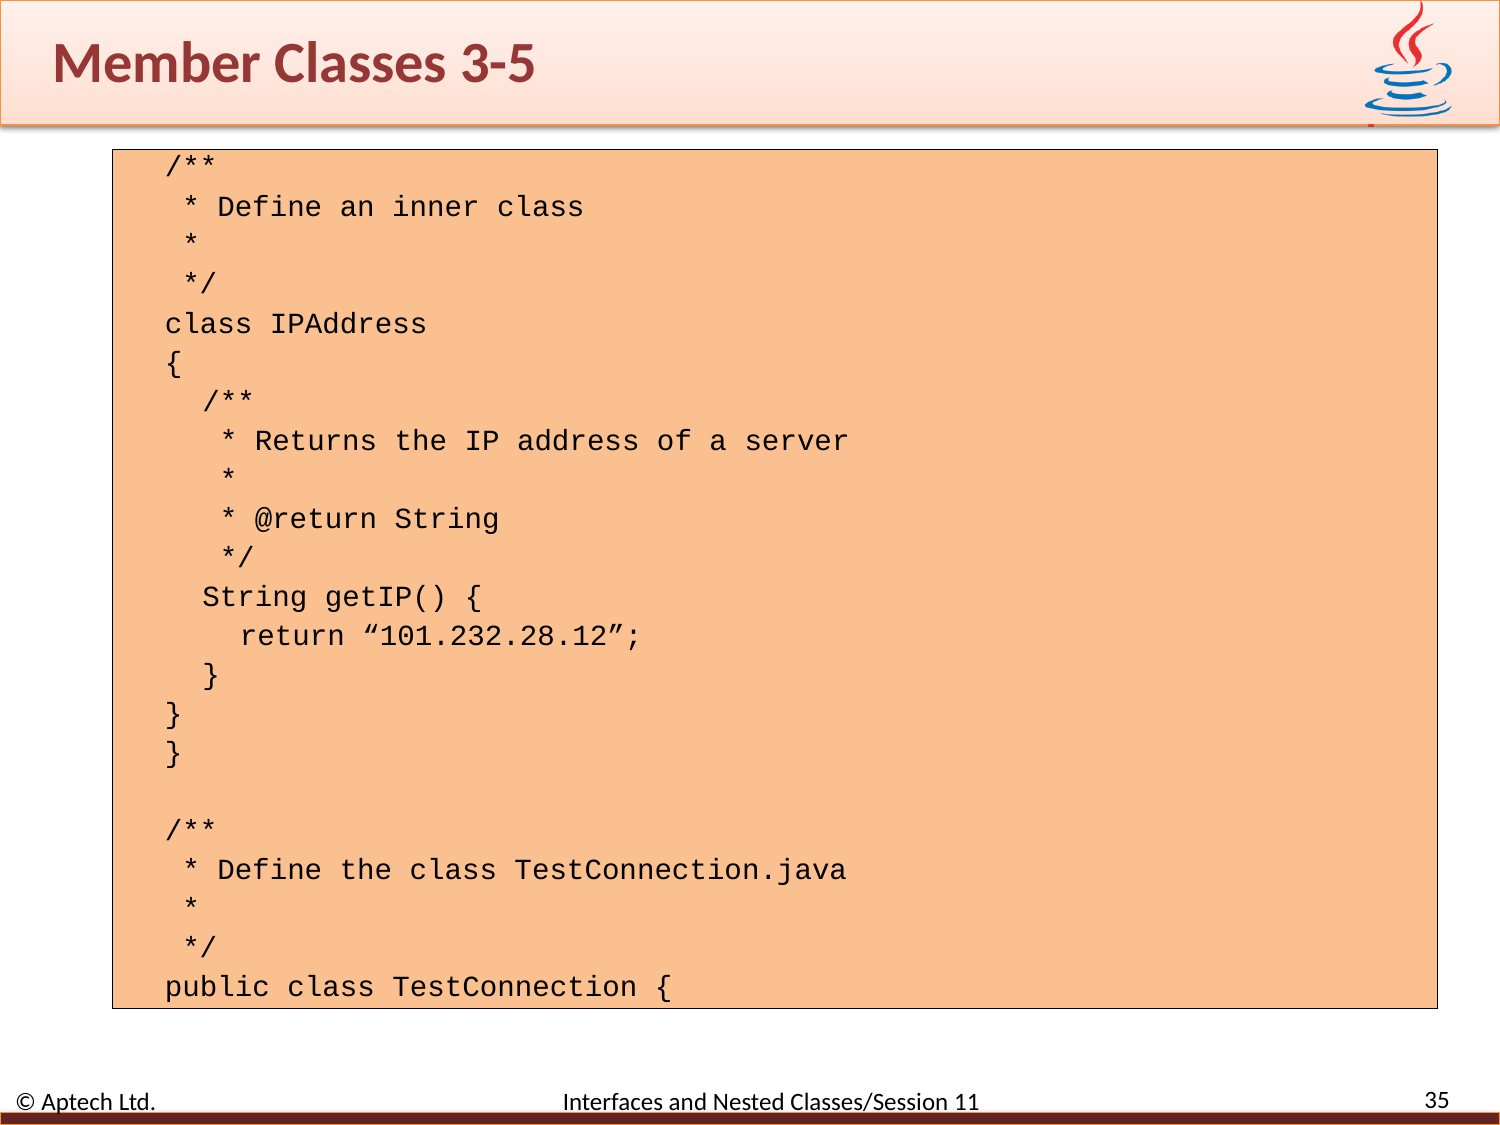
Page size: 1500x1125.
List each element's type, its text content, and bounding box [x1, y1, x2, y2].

text_box /** * Define an inner class * */ class IPAddress { /** * Returns the IP address of a server * * @return String */ String getIP() { return “101.232.28.12”; } } } /** * Define the class TestConnection.java * */ public class TestConnection { [112, 149, 1438, 1009]
title Member Classes 3-5 [37, 24, 1288, 93]
footer © Aptech Ltd. Interfaces and Nested Classes/Session 11 [0, 1087, 1325, 1113]
picture [1362, 0, 1454, 127]
slide_number 35 [1337, 1084, 1465, 1113]
